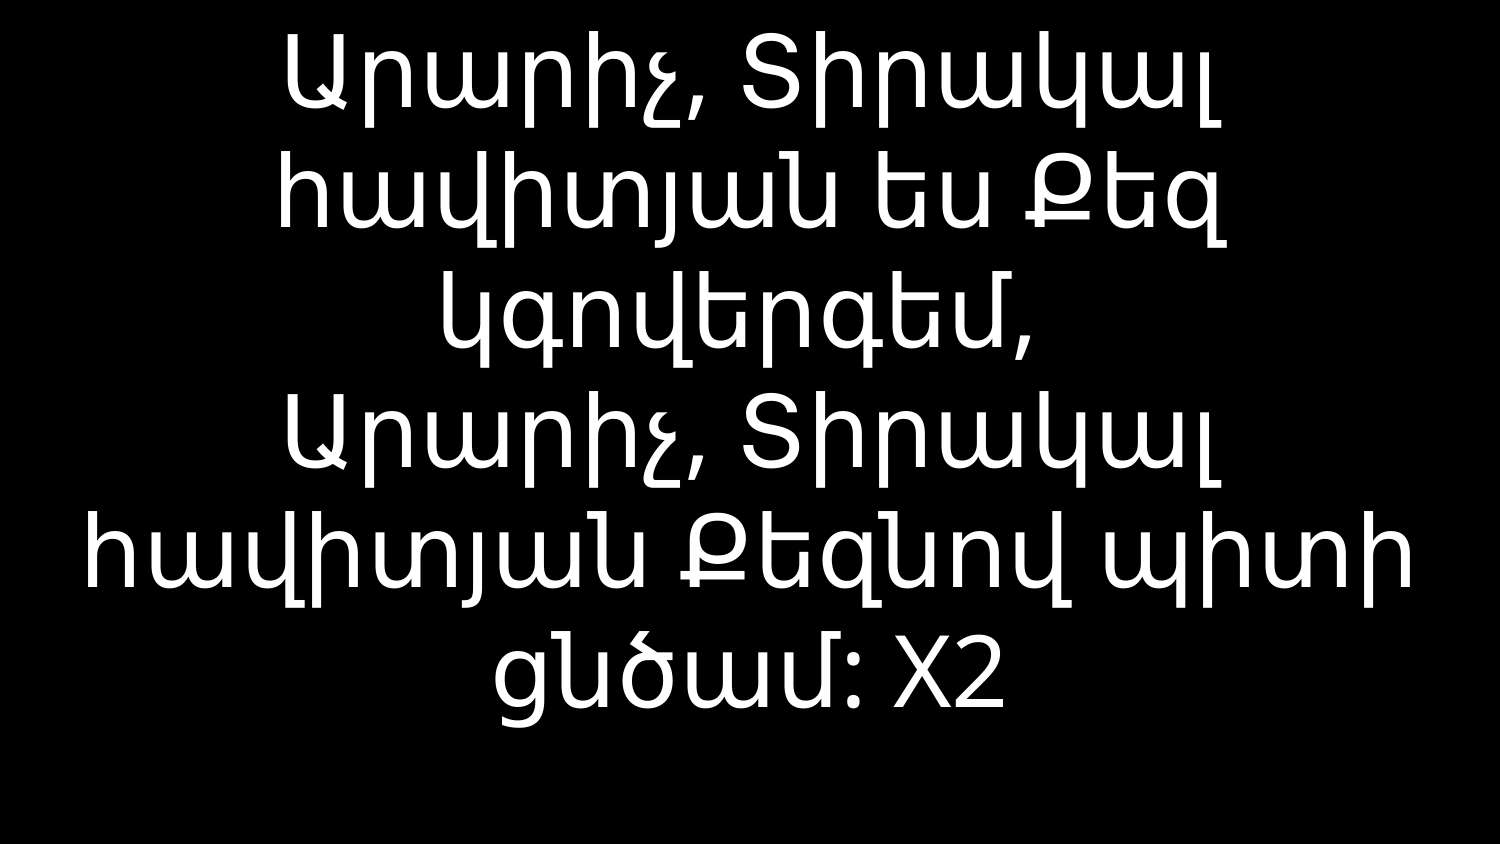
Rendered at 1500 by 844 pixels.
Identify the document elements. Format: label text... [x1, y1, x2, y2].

title Արարիչ, Տիրակալ հավիտյան ես Քեզ կգովերգեմ, Արարիչ, Տիրակալ հավիտյան Քեզնով պիտի ցնծամ: X2 [0, 0, 1500, 844]
